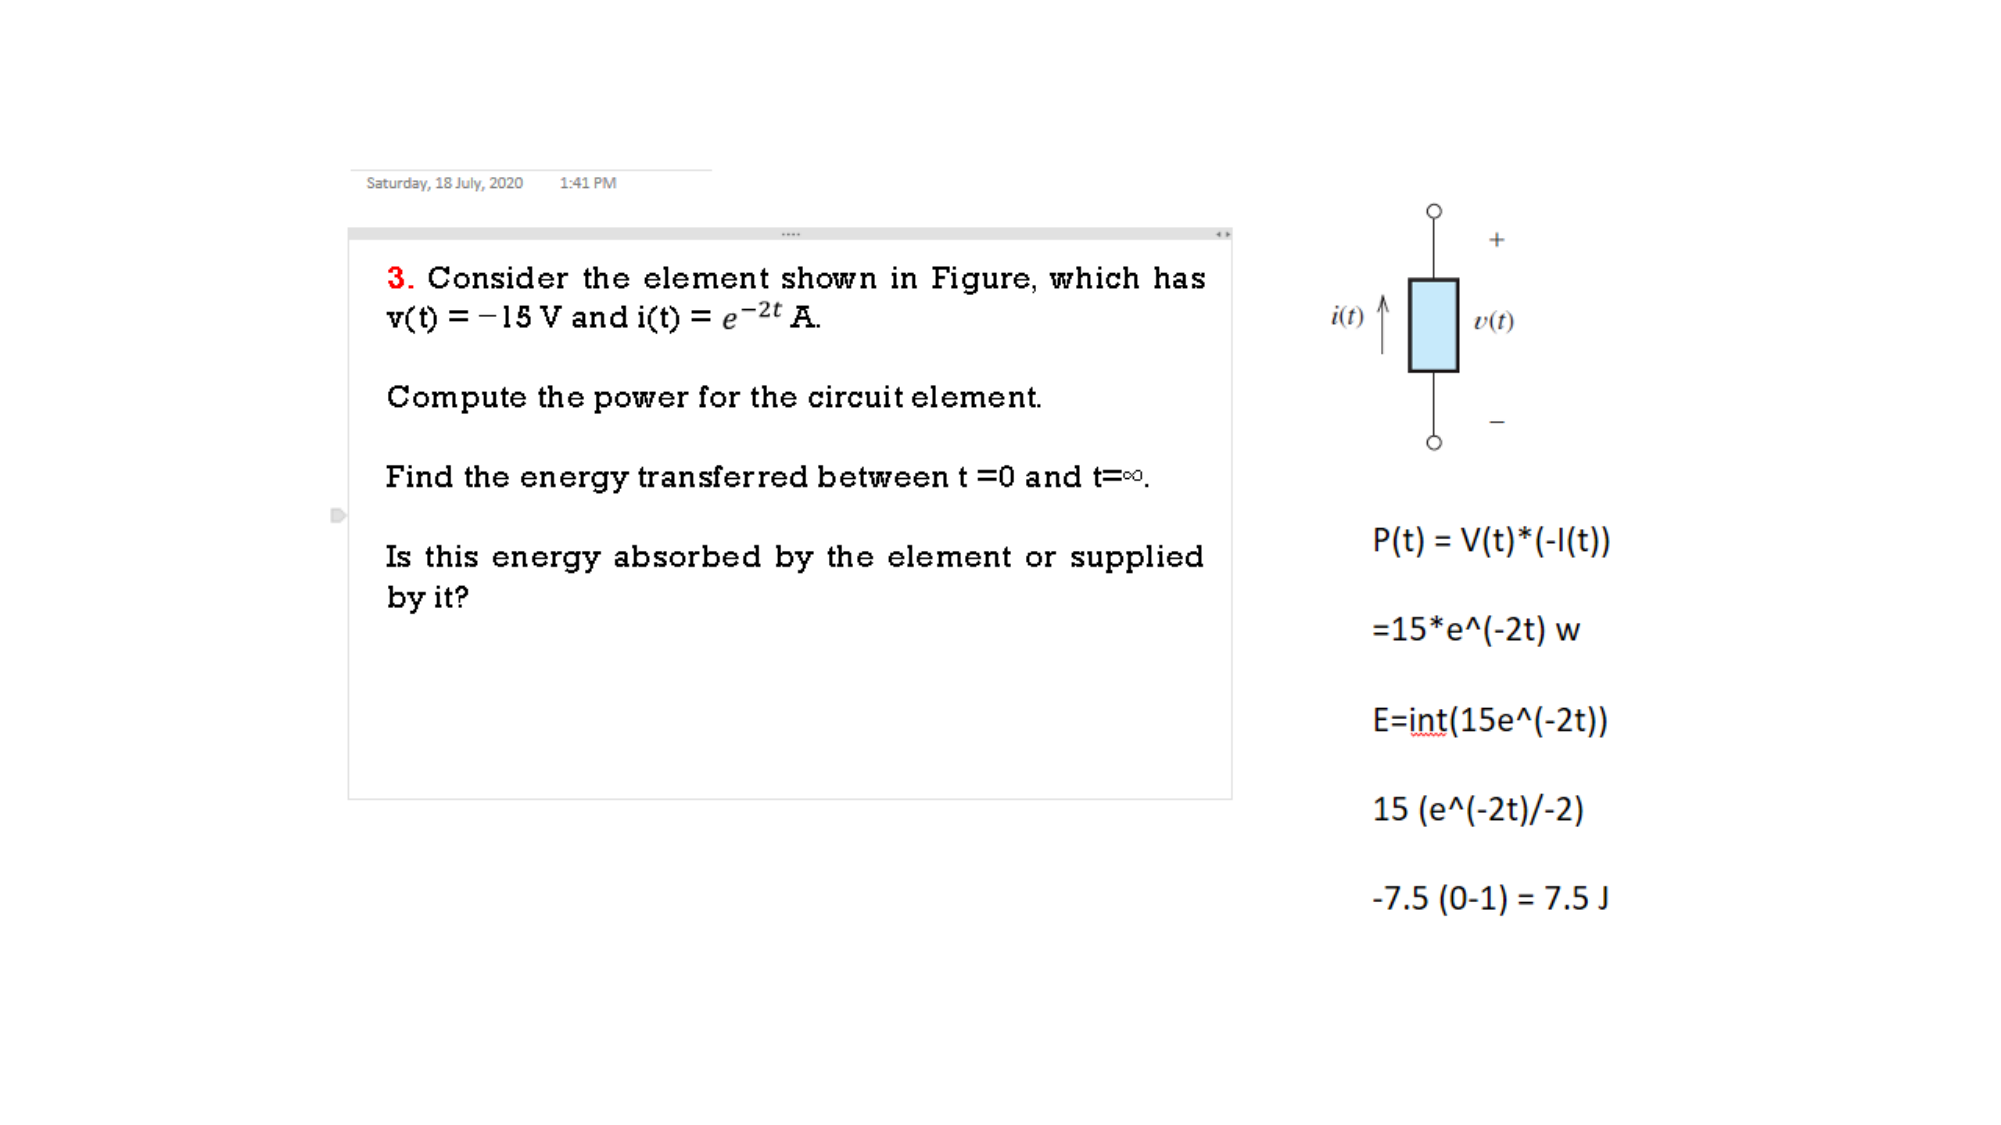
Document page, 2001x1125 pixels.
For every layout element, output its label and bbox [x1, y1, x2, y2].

picture [326, 151, 1674, 974]
